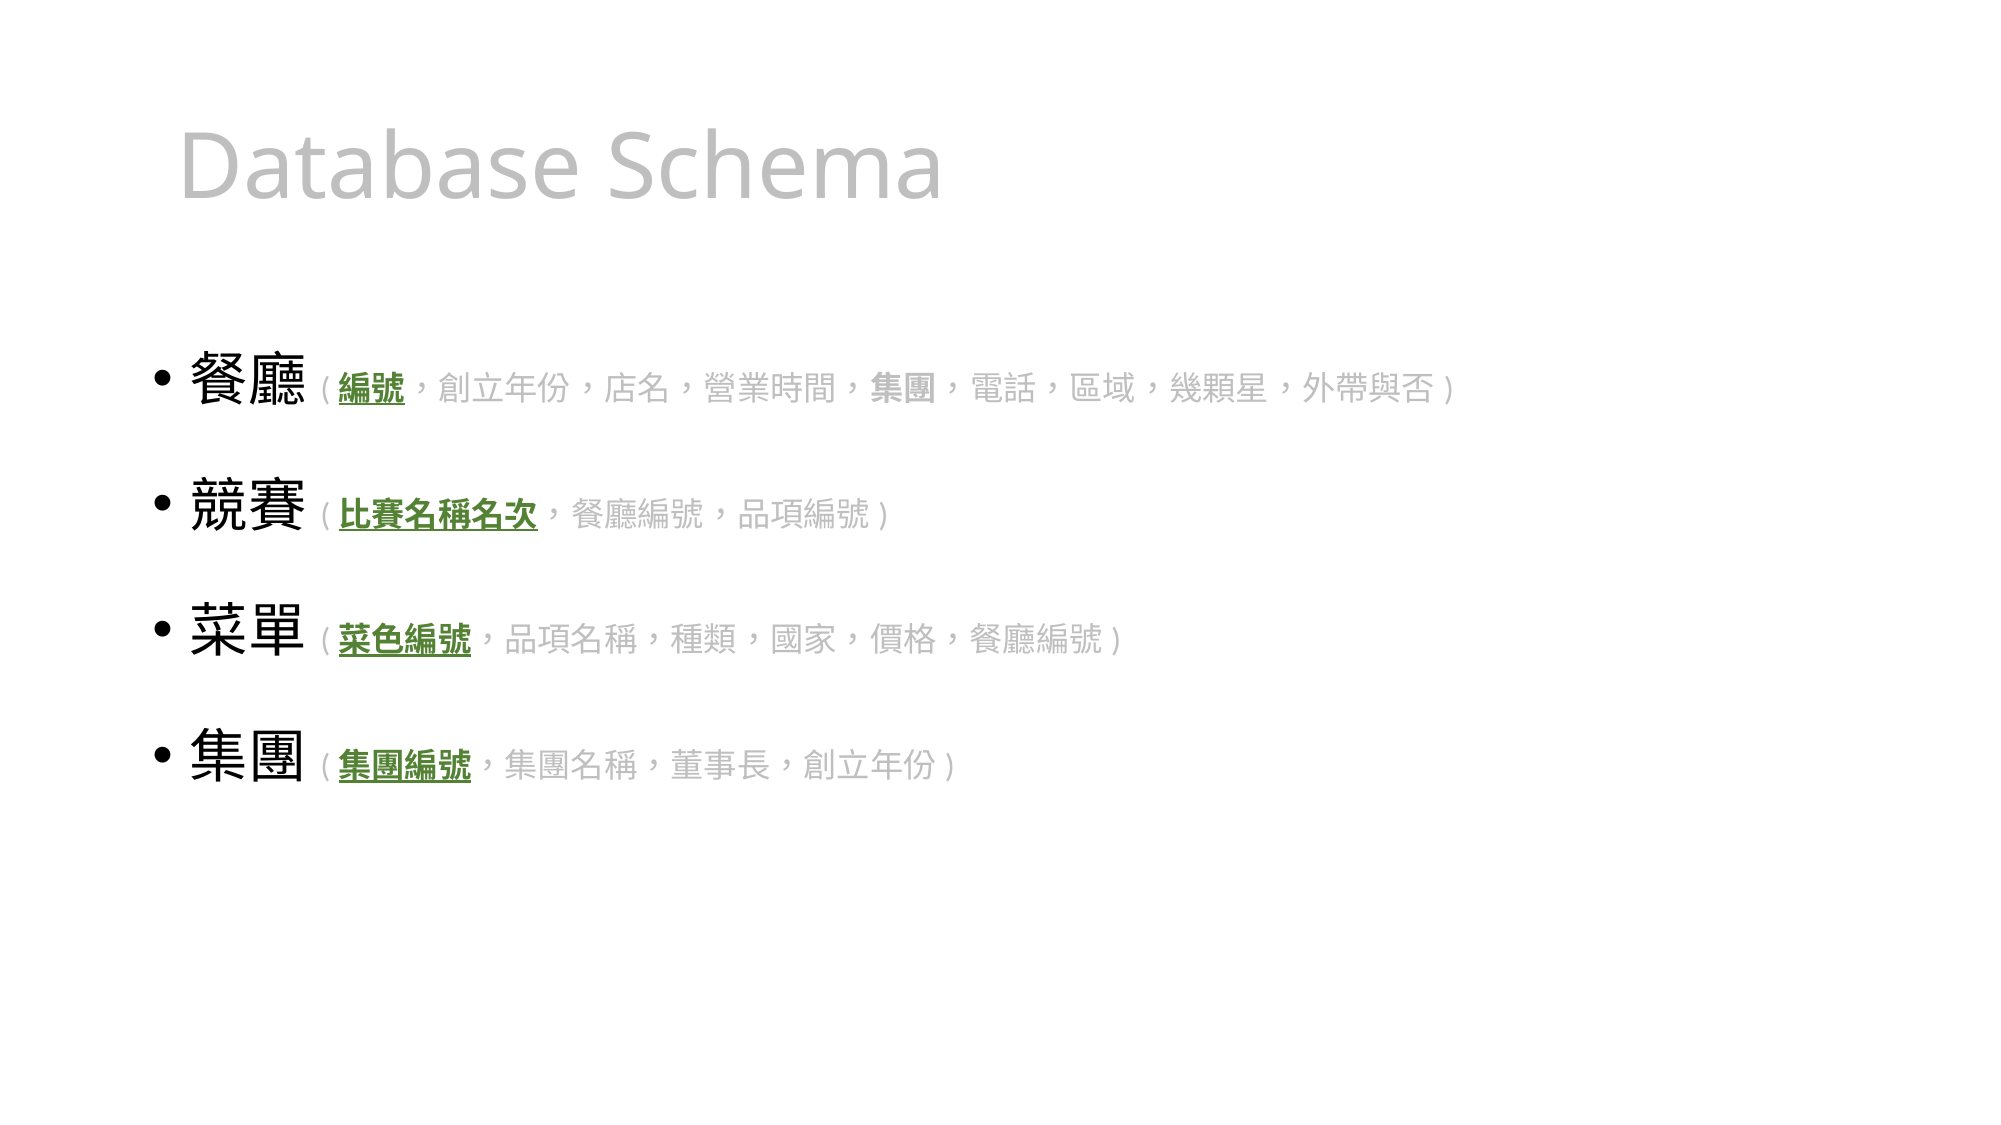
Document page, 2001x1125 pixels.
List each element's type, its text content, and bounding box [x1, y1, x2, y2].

title Database Schema [137, 59, 1863, 278]
list 餐廳(編號，創立年份，店名，營業時間，集團，電話，區域，幾顆星，外帶與否) 競賽(比賽名稱名次，餐廳編號，品項編號) 菜單(菜色編號，品項名稱，種類，國家，價格，餐廳編號) 集團(集團編號，集團名稱，董事長，創立年份) [137, 299, 1863, 1014]
